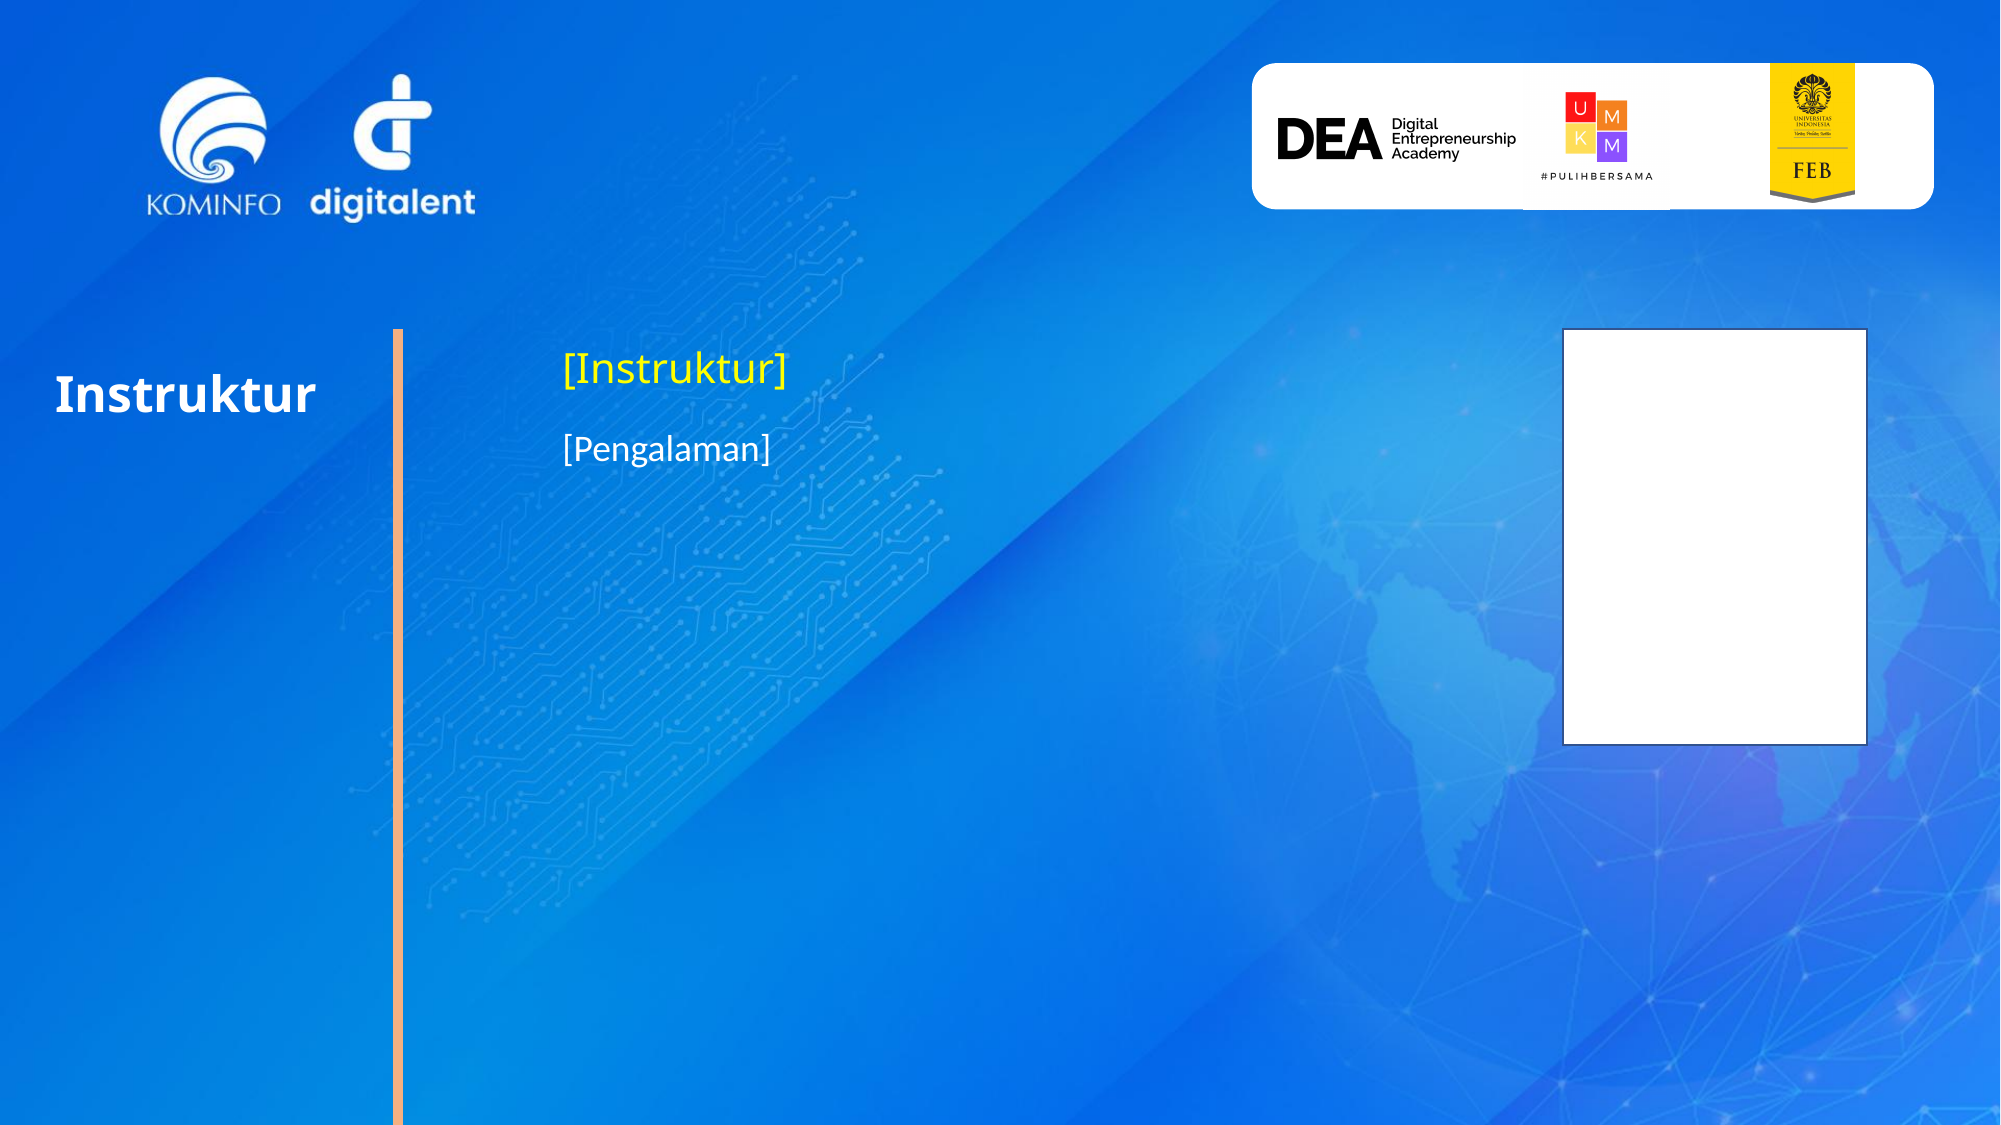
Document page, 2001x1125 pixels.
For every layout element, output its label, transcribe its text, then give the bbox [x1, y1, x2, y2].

picture [0, 0, 2001, 1125]
text_box [Pengalaman] [547, 409, 1416, 477]
text_box Instruktur [40, 354, 357, 430]
text_box [1562, 329, 1867, 745]
text_box [Instruktur] [547, 334, 1377, 400]
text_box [1228, 50, 1935, 221]
